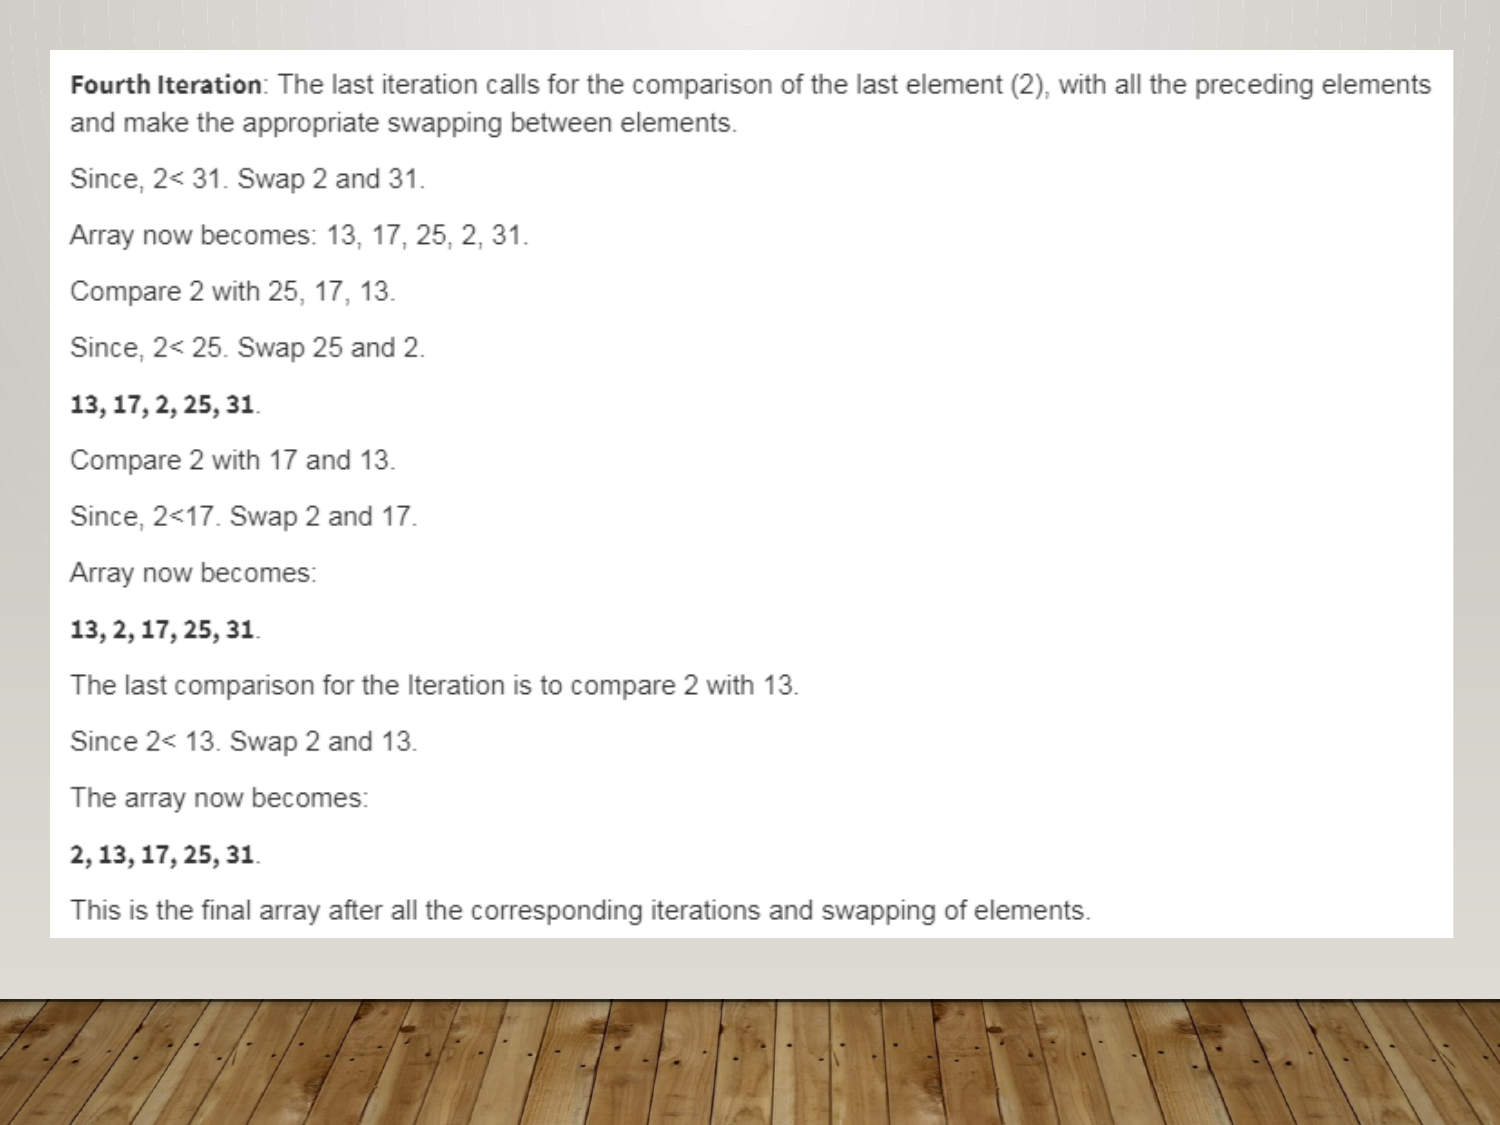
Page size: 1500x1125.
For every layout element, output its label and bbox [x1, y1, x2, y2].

picture [49, 49, 1454, 938]
picture [0, 999, 1500, 1125]
